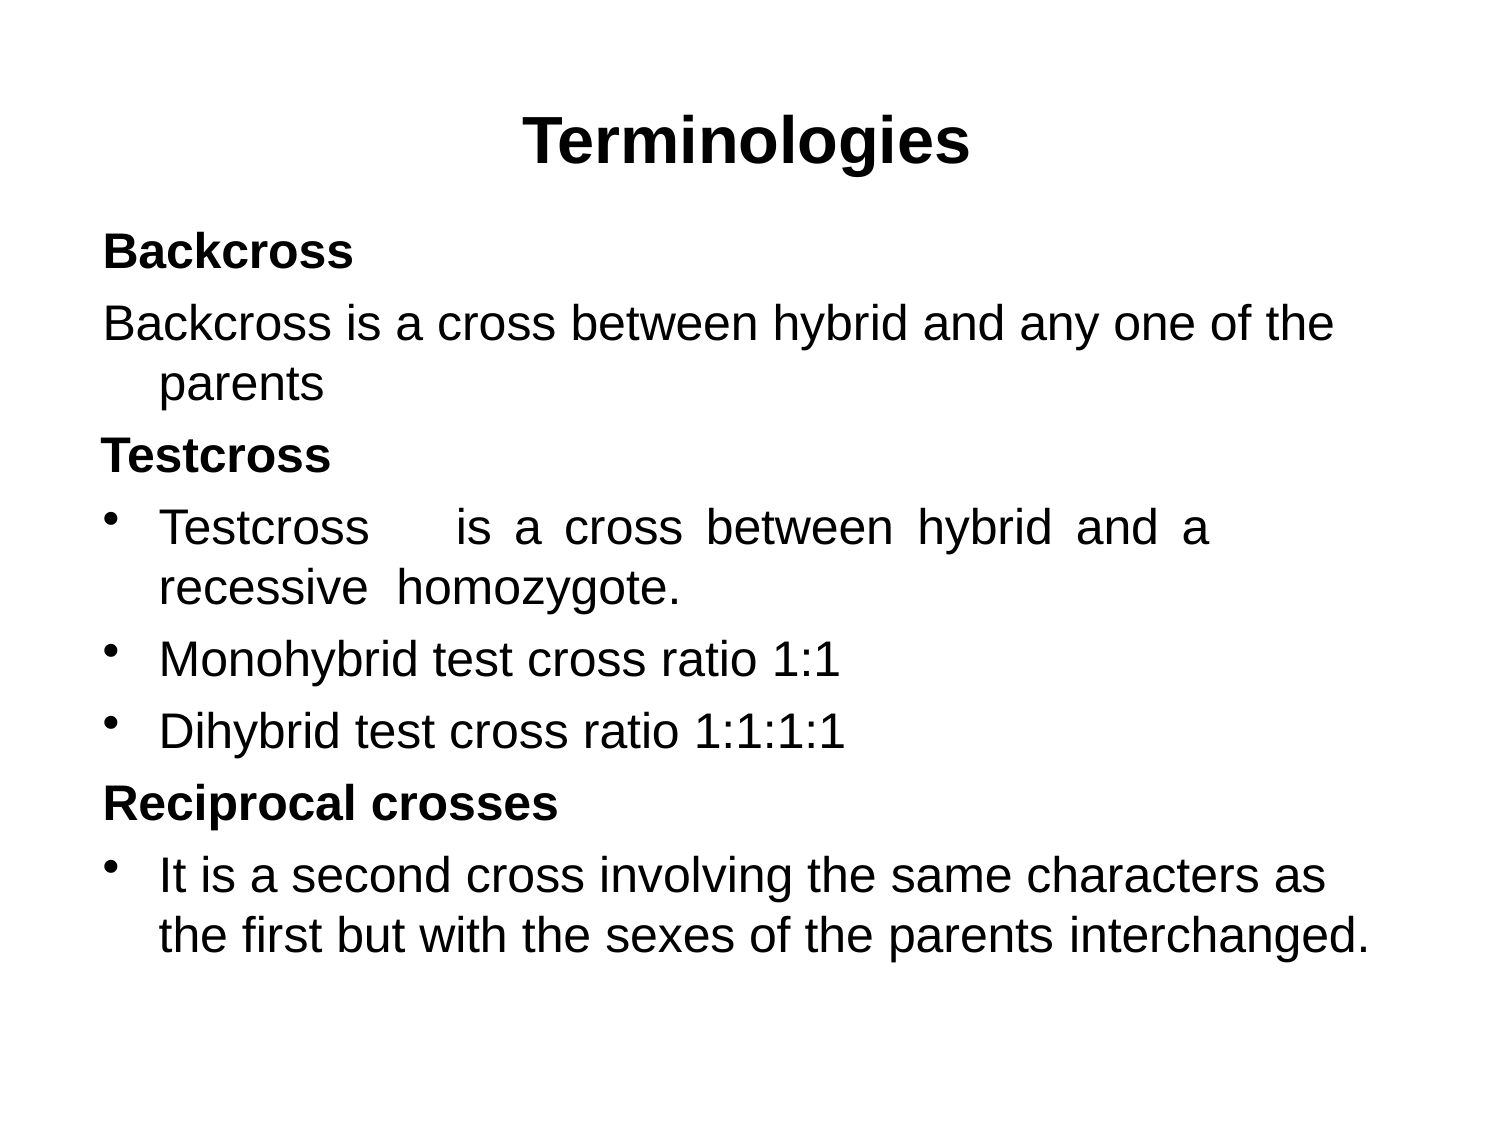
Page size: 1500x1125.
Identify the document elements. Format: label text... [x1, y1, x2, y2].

text_box Backcross Backcross is a cross between hybrid and any one of the parents Testcross Testcross is a cross between hybrid and a recessive homozygote. Monohybrid test cross ratio 1:1 Dihybrid test cross ratio 1:1:1:1 Reciprocal crosses It is a second cross involving the same characters as the first but with the sexes of the parents interchanged. [100, 204, 1387, 963]
title Terminologies [520, 95, 980, 204]
